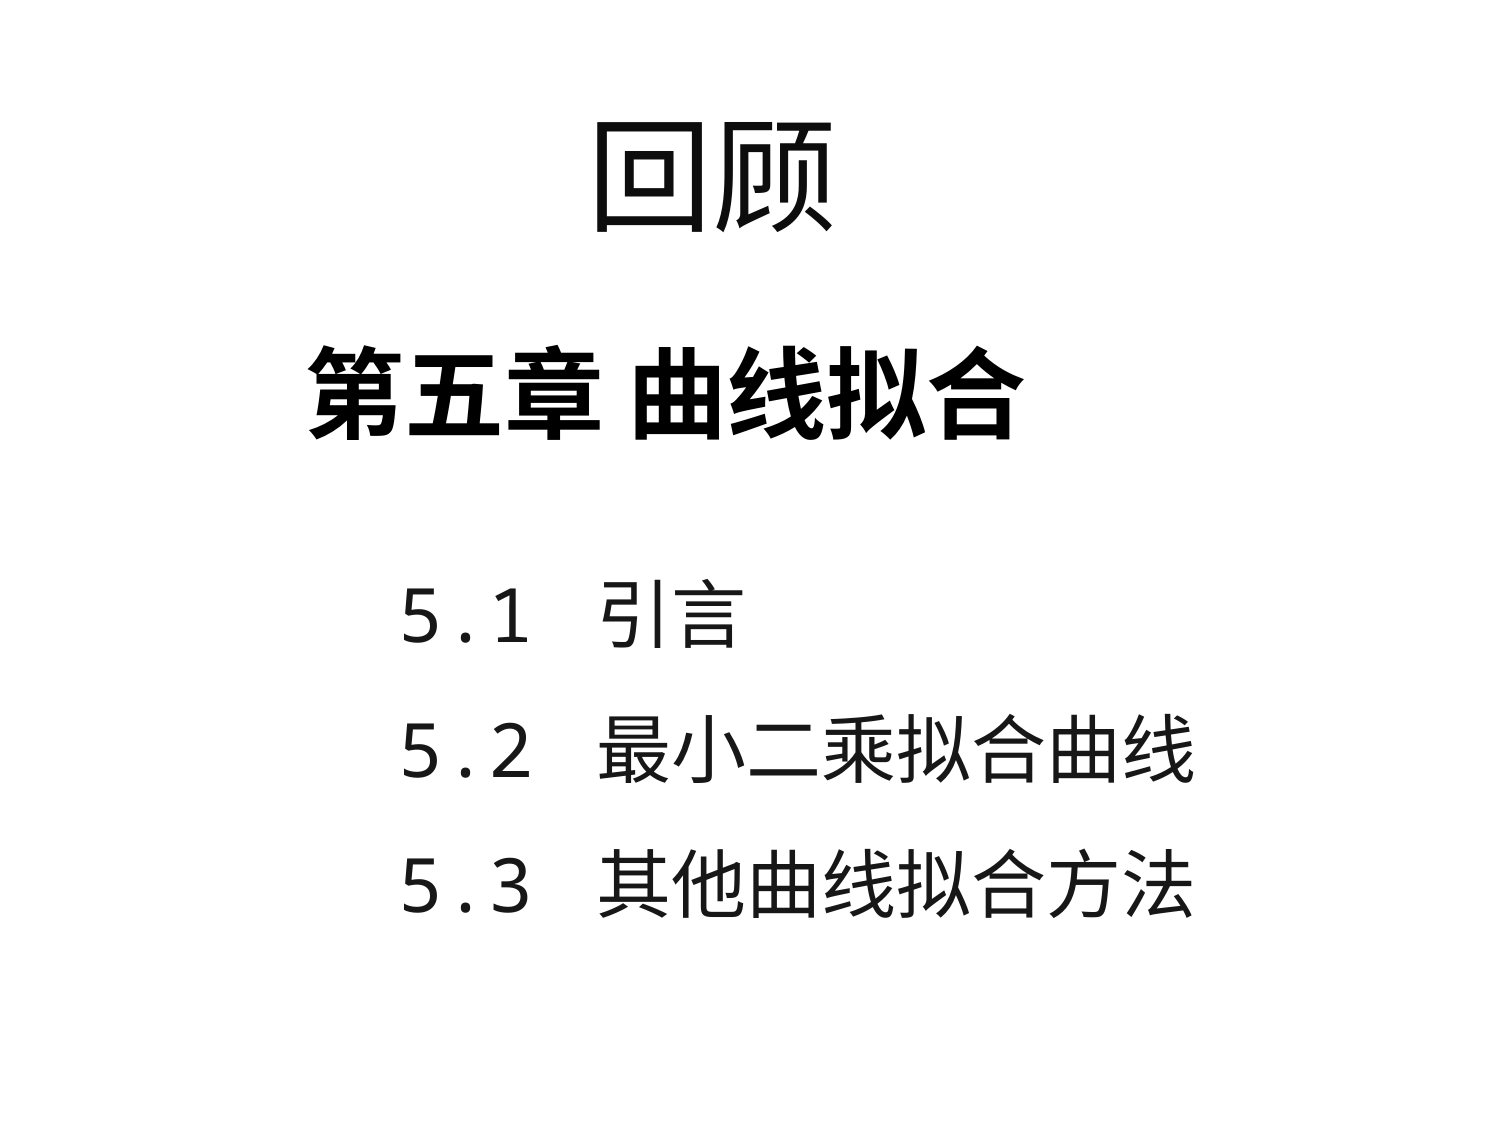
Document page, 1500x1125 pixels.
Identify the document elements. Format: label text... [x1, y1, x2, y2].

text_box 回顾 [572, 89, 1282, 255]
text_box 5.1 引言 5.2 最小二乘拟合曲线 5.3 其他曲线拟合方法 [383, 515, 1294, 935]
list 第五章 曲线拟合 [289, 338, 1199, 480]
